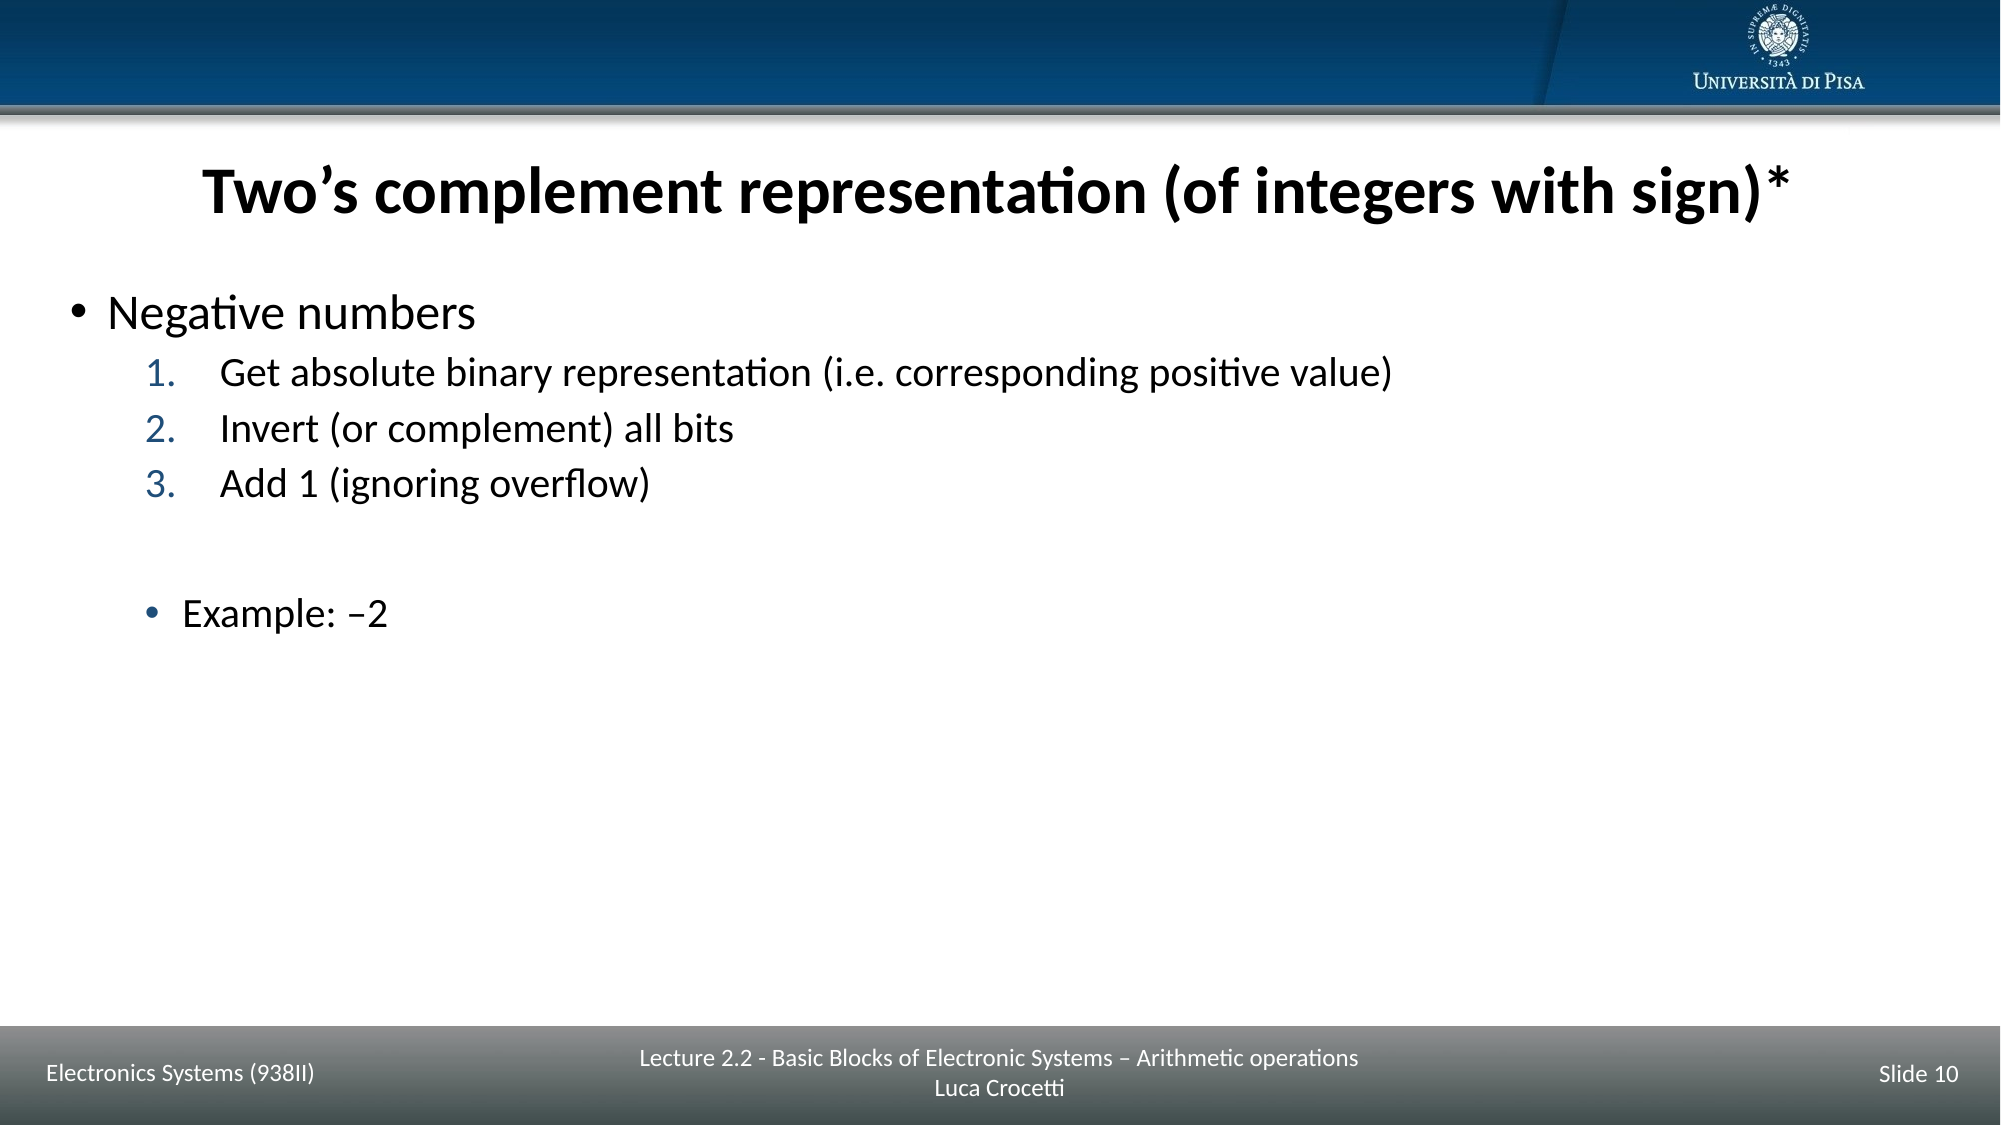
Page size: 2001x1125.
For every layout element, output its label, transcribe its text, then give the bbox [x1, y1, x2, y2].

title Two’s complement representation (of integers with sign)* [55, 138, 1945, 244]
list Negative numbers Get absolute binary representation (i.e. corresponding positive value) Invert (or complement) all bits Add 1 (ignoring overflow) Example: –2 [55, 278, 1945, 993]
picture [0, 0, 2001, 1125]
